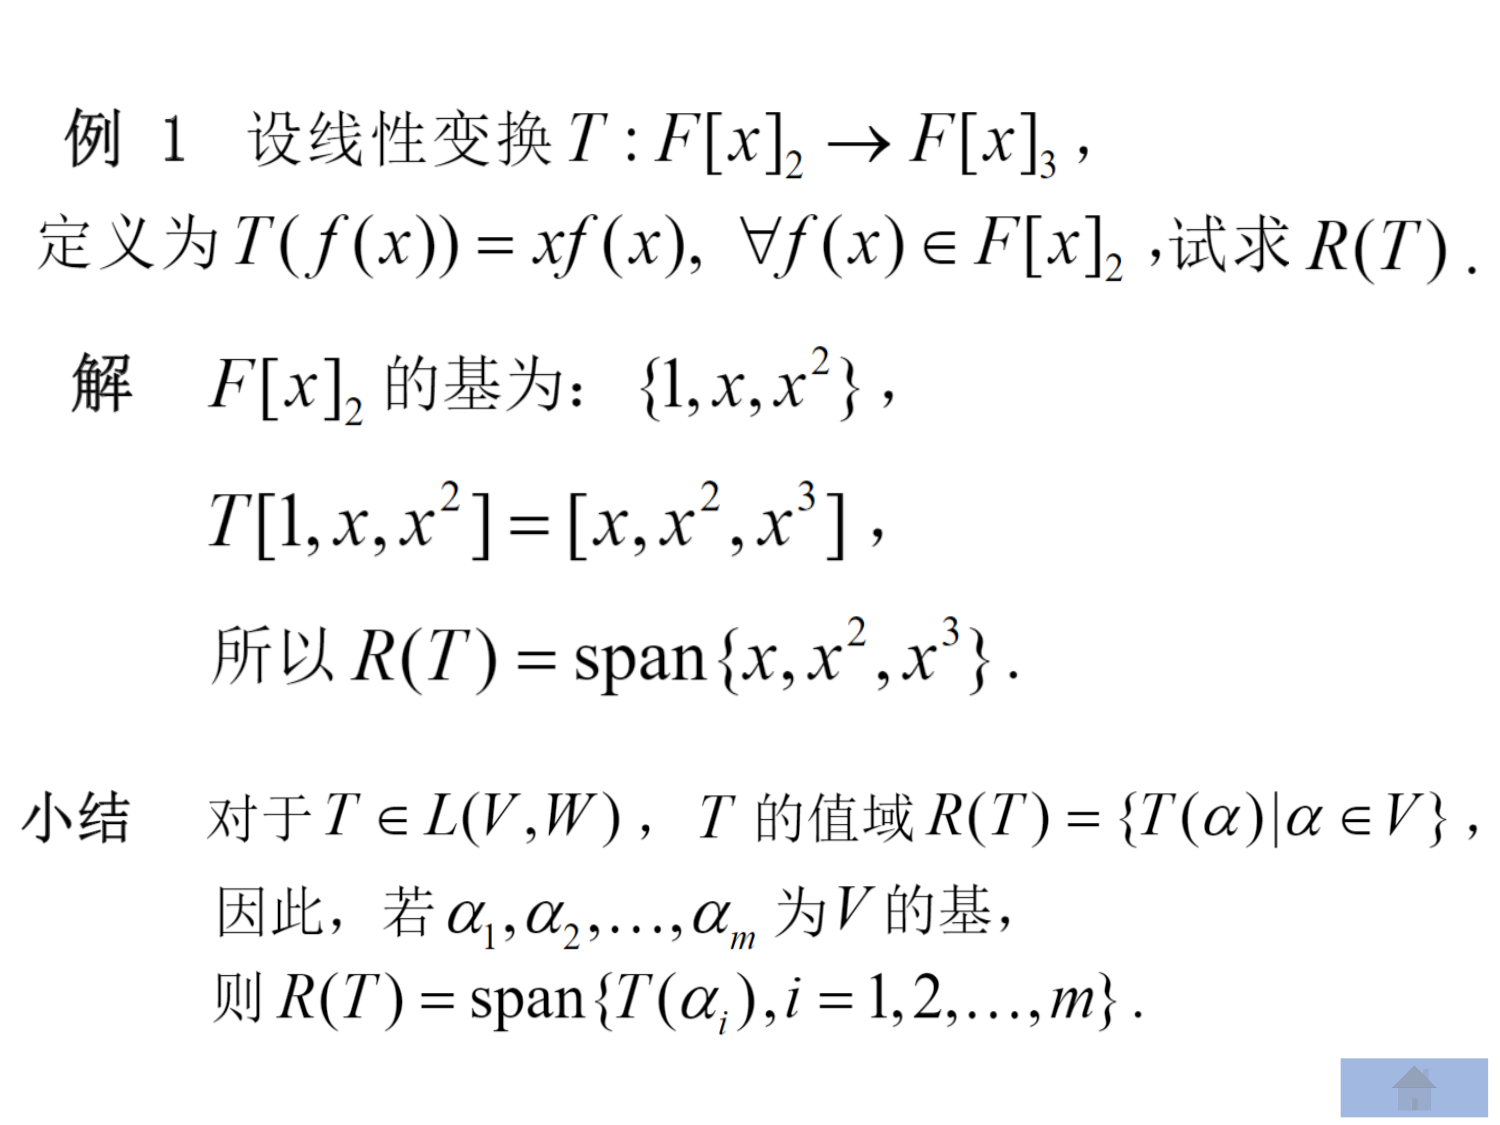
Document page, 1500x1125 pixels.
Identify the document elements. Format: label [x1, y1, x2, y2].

text_box [14, 82, 1486, 296]
picture [52, 330, 904, 432]
picture [0, 776, 1500, 865]
picture [206, 957, 1155, 1045]
picture [195, 467, 896, 569]
picture [195, 603, 1029, 710]
text_box [206, 864, 1014, 951]
